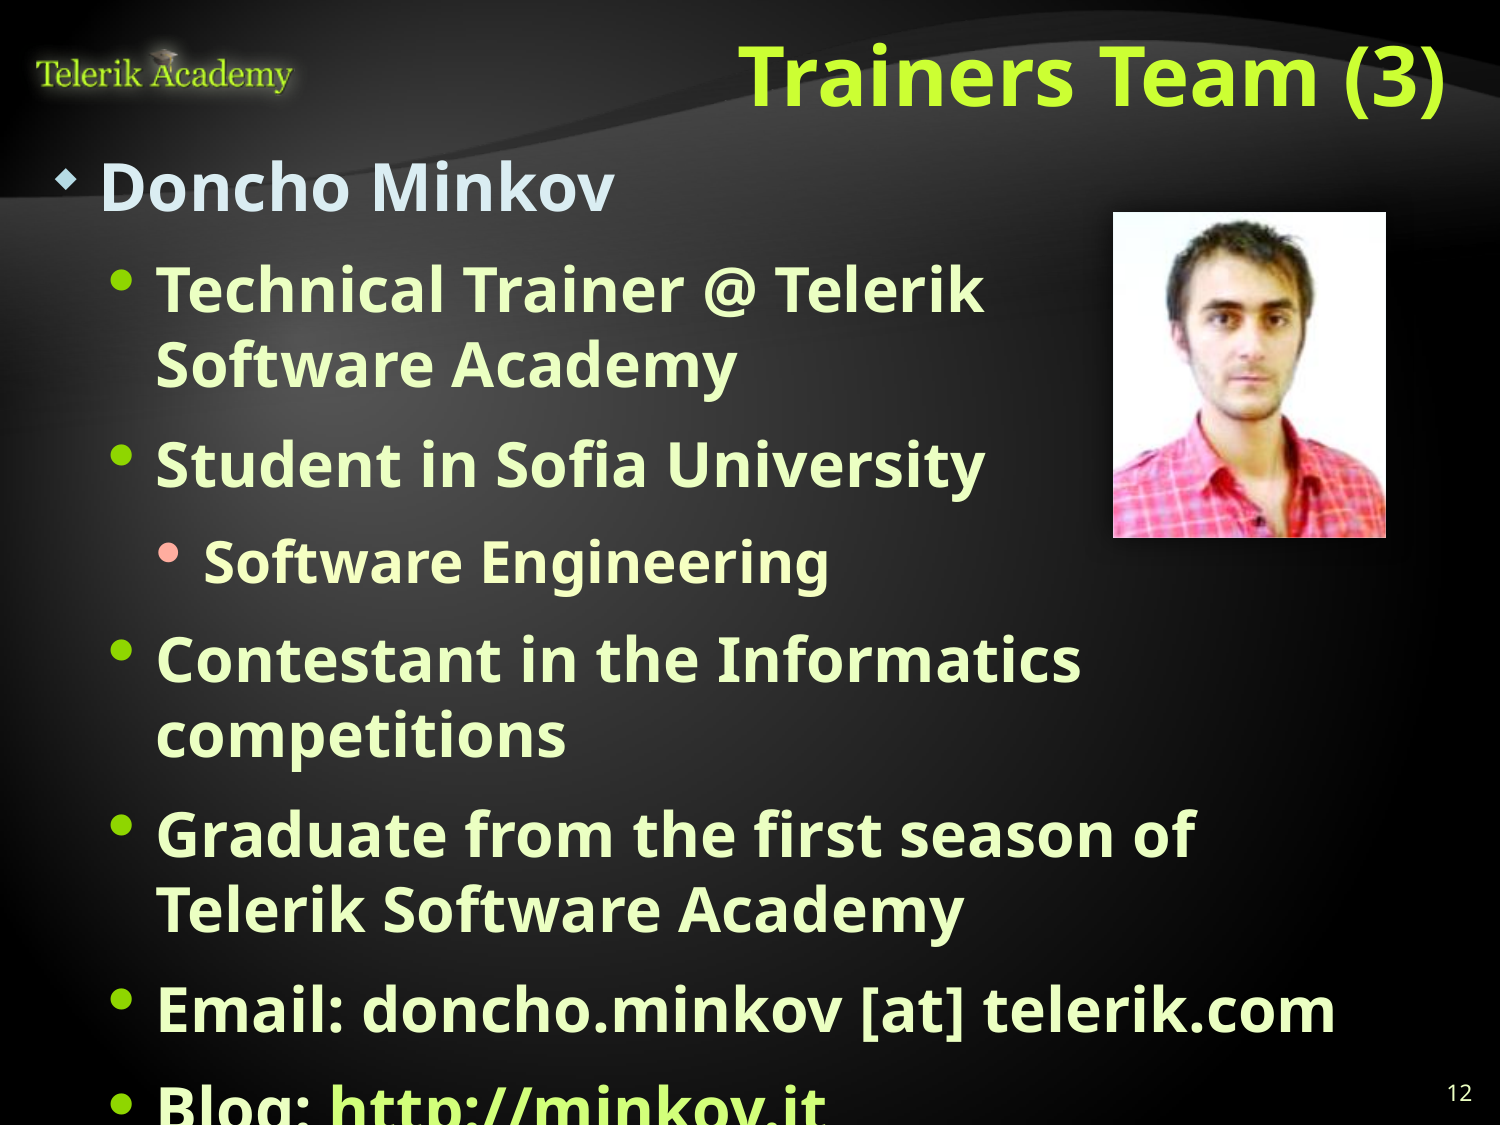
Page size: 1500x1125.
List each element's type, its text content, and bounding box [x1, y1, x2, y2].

list Doncho Minkov Technical Trainer @ Telerik Software Academy Student in Sofia University Software Engineering Contestant in the Informatics competitions Graduate from the first season of Telerik Software Academy Email: doncho.minkov [at] telerik.com Blog: http://minkov.it [37, 137, 1463, 1063]
picture [0, 0, 1500, 1125]
slide_number 12 [1412, 1074, 1488, 1113]
title Trainers Team (3) [300, 12, 1463, 137]
